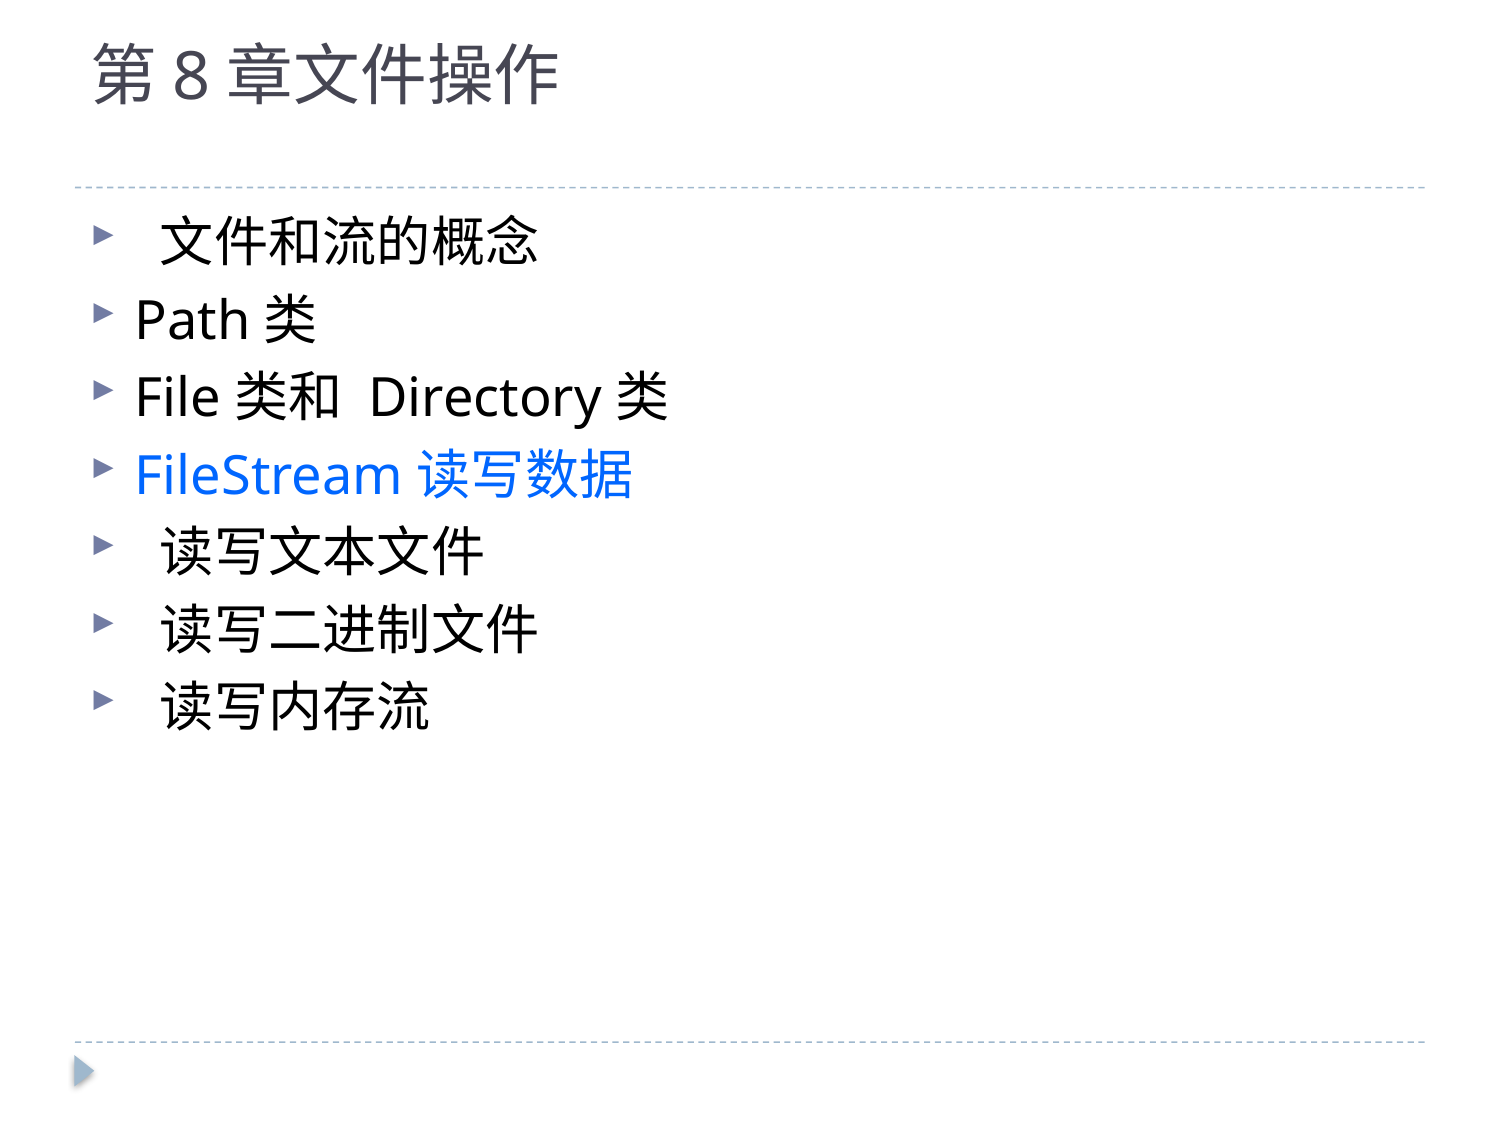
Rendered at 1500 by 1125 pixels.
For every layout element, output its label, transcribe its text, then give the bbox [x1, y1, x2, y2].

title 第8章文件操作 [75, 24, 1425, 188]
list 文件和流的概念 Path类 File类和 Directory类 FileStream读写数据 读写文本文件 读写二进制文件 读写内存流 [75, 200, 1425, 1010]
